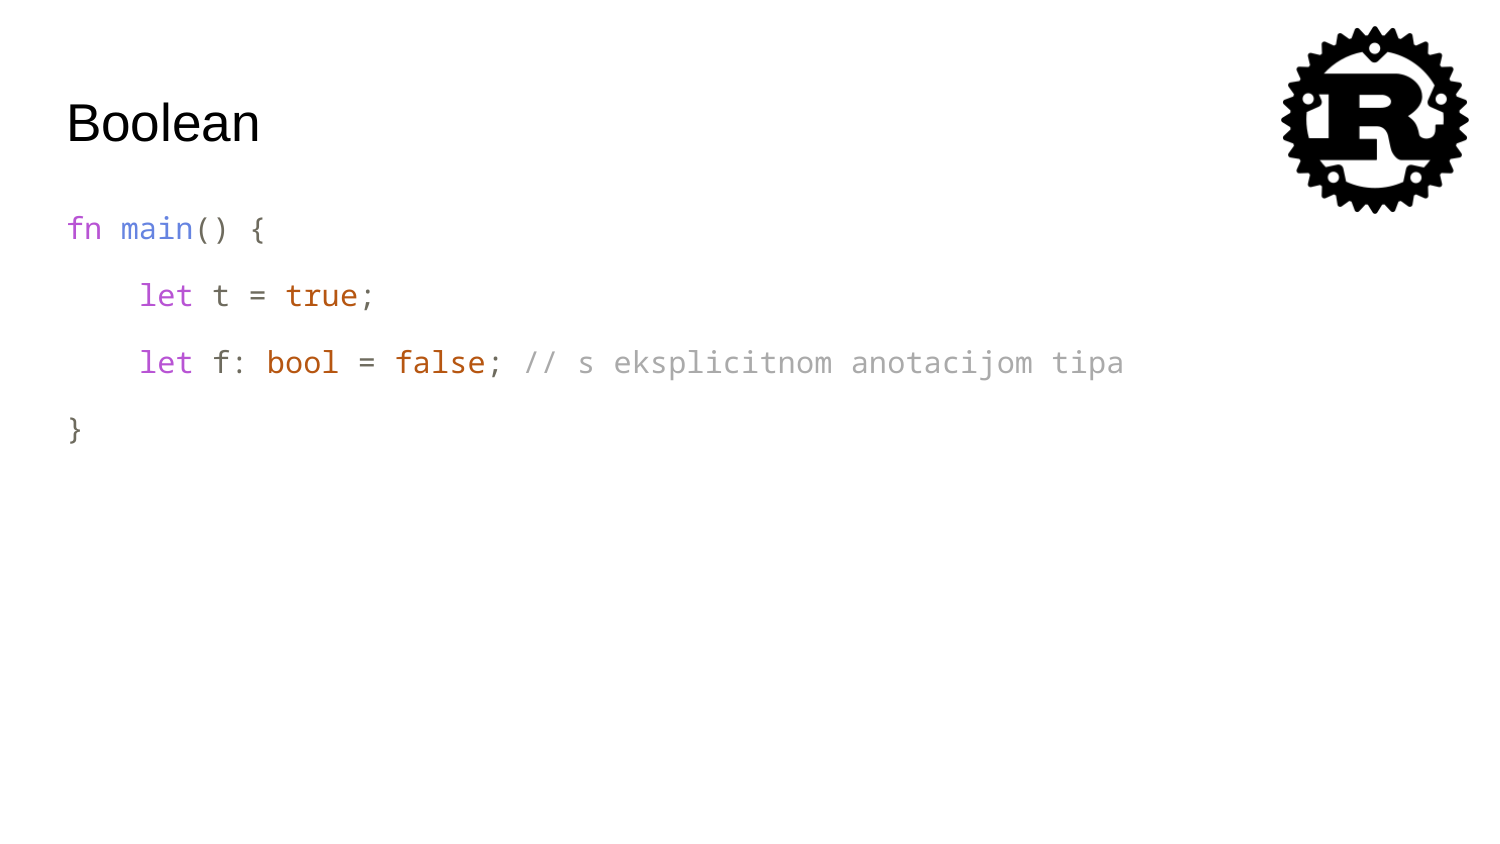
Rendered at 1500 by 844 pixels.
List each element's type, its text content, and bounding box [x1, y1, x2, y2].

list fn main() { let t = true; let f: bool = false; // s eksplicitnom anotacijom tipa } [51, 189, 1449, 750]
title Boolean [51, 72, 1449, 167]
picture [1280, 25, 1470, 215]
